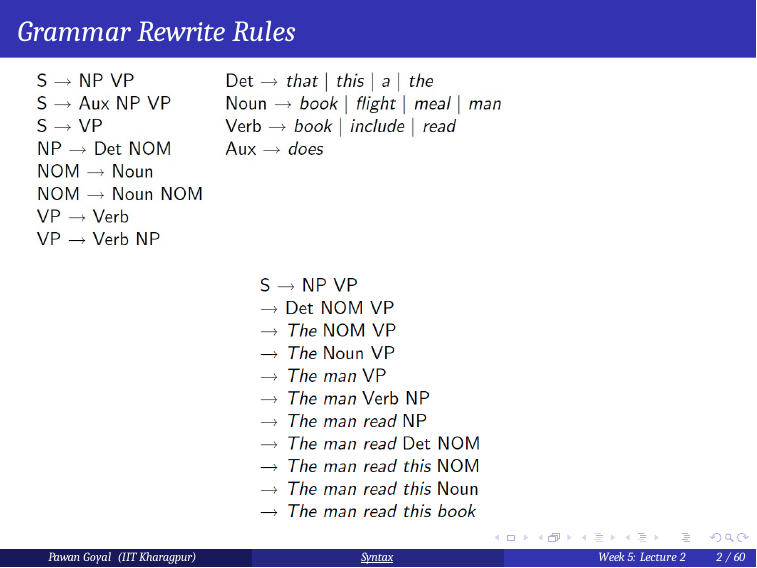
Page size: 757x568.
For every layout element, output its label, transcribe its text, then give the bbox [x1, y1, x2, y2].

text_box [0, 548, 757, 568]
picture [36, 72, 502, 245]
text_box Grammar Rewrite Rules [15, 9, 312, 48]
picture [260, 278, 479, 517]
